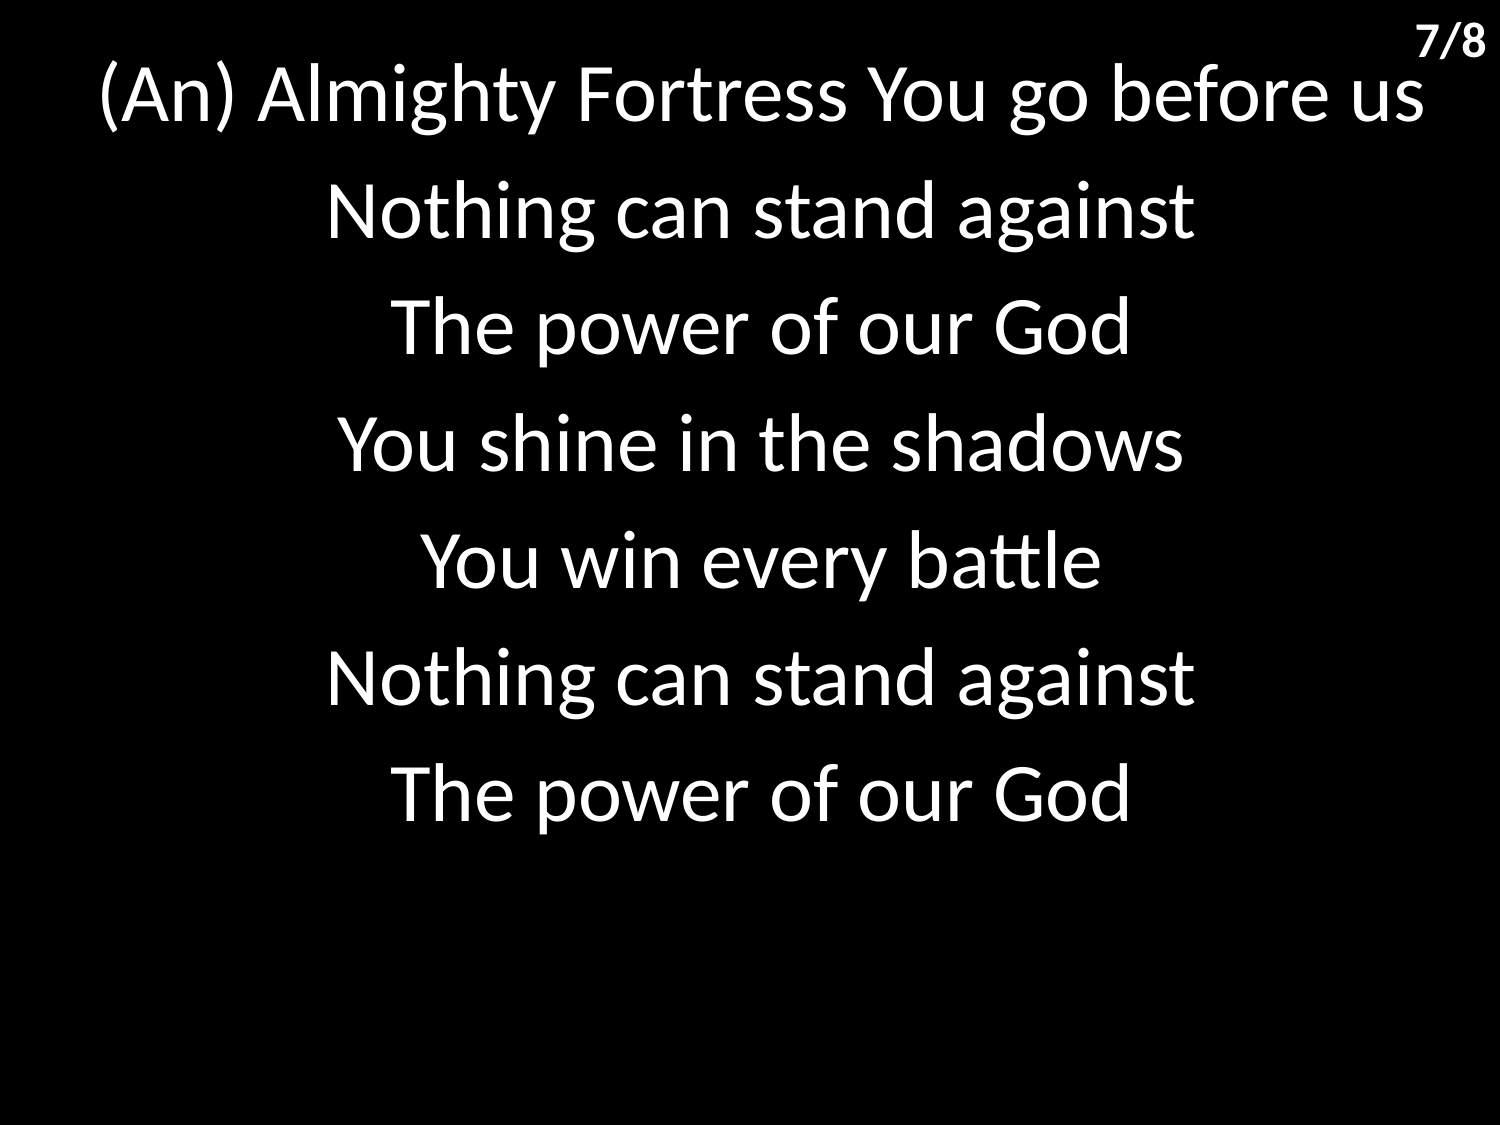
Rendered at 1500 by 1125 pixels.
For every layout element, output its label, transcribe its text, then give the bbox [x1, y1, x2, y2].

subtitle (An) Almighty Fortress You go before us Nothing can stand against The power of our God You shine in the shadows You win every battle Nothing can stand against The power of our God [53, 30, 1471, 1094]
text_box 7/8 [1399, 0, 1500, 75]
